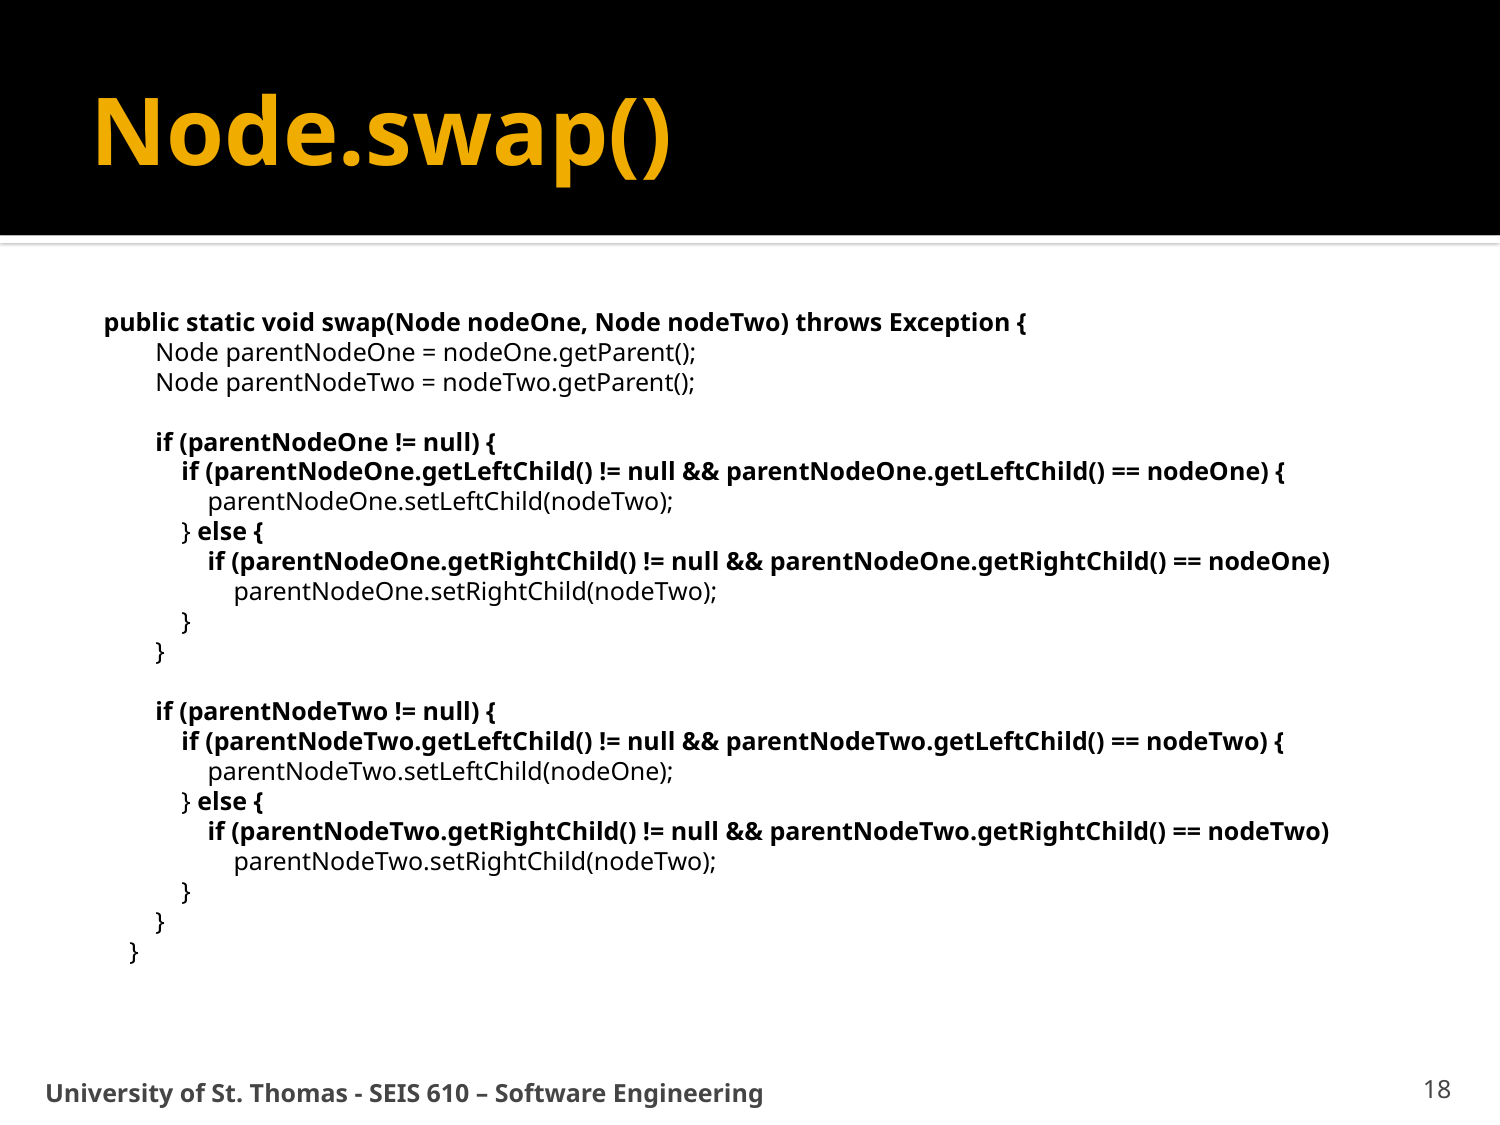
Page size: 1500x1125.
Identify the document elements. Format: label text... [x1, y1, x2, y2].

slide_number 18 [1345, 1062, 1467, 1108]
footer University of St. Thomas - SEIS 610 – Software Engineering [37, 1062, 1338, 1108]
title Node.swap() [75, 25, 1425, 231]
list public static void swap(Node nodeOne, Node nodeTwo) throws Exception { Node parentNodeOne = nodeOne.getParent(); Node parentNodeTwo = nodeTwo.getParent(); if (parentNodeOne != null) { if (parentNodeOne.getLeftChild() != null && parentNodeOne.getLeftChild() == nodeOne) { parentNodeOne.setLeftChild(nodeTwo); } else { if (parentNodeOne.getRightChild() != null && parentNodeOne.getRightChild() == nodeOne) parentNodeOne.setRightChild(nodeTwo); } } if (parentNodeTwo != null) { if (parentNodeTwo.getLeftChild() != null && parentNodeTwo.getLeftChild() == nodeTwo) { parentNodeTwo.setLeftChild(nodeOne); } else { if (parentNodeTwo.getRightChild() != null && parentNodeTwo.getRightChild() == nodeTwo) parentNodeTwo.setRightChild(nodeTwo); } } } [75, 291, 1425, 1000]
